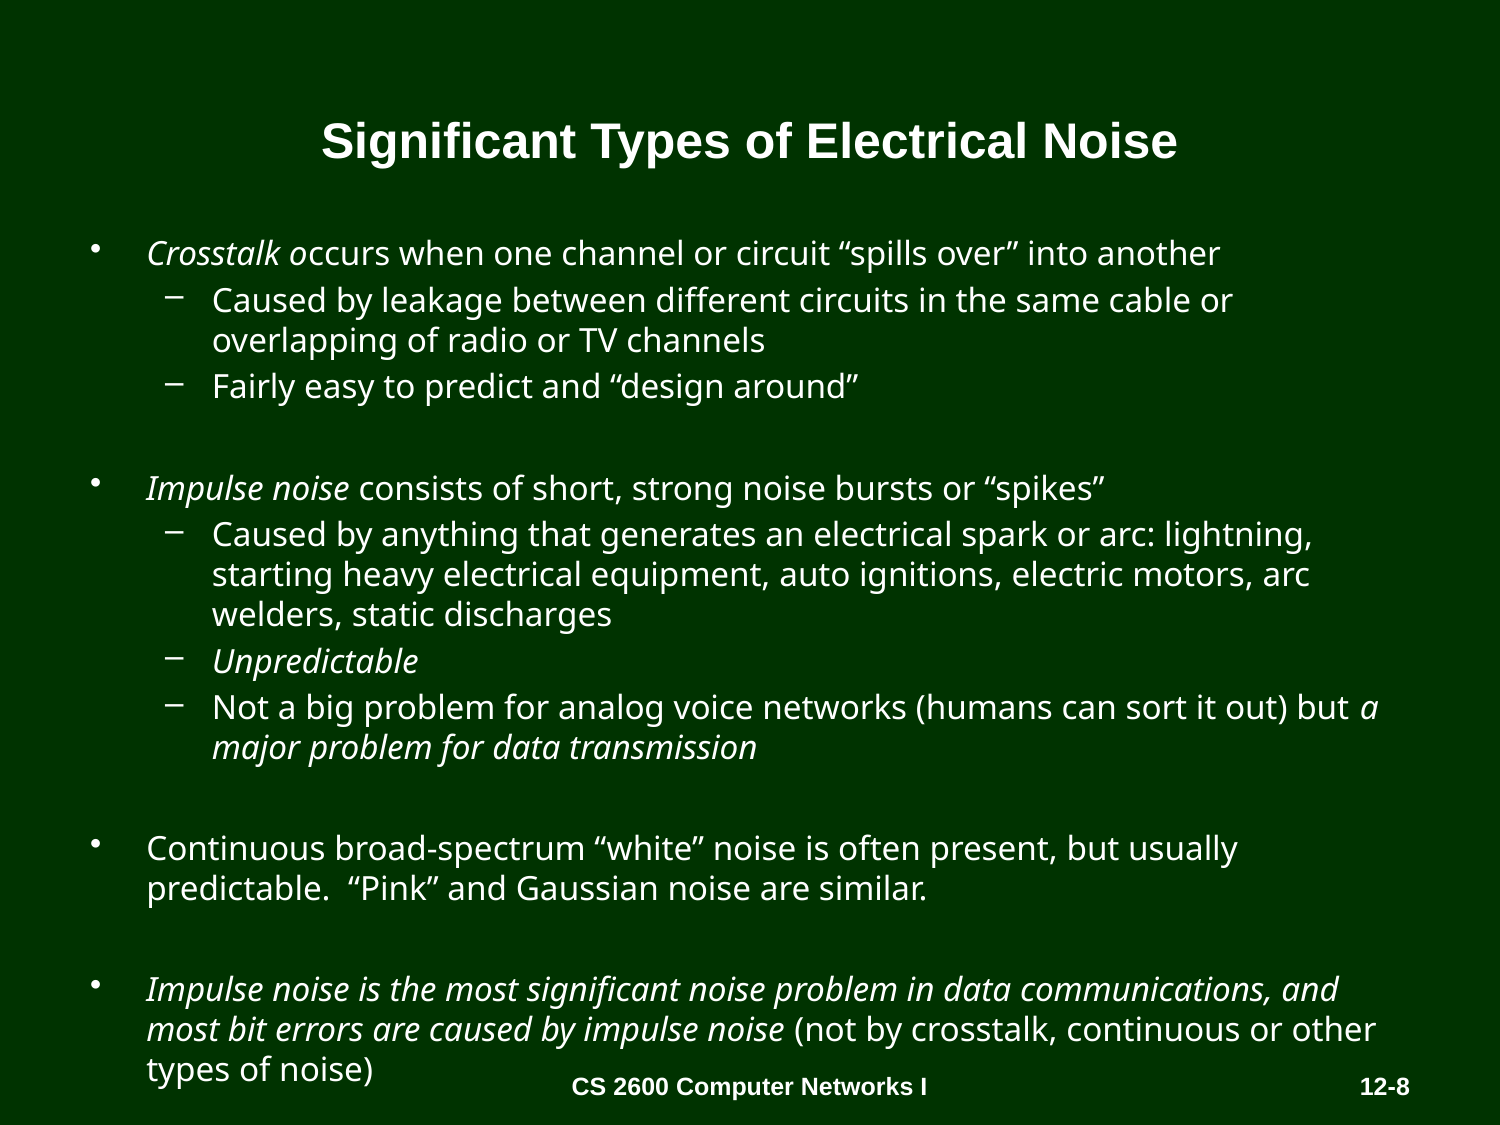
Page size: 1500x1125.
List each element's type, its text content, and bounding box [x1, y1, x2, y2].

title Significant Types of Electrical Noise [74, 44, 1426, 224]
list Crosstalk occurs when one channel or circuit “spills over” into another Caused by leakage between different circuits in the same cable or overlapping of radio or TV channels Fairly easy to predict and “design around” Impulse noise consists of short, strong noise bursts or “spikes” Caused by anything that generates an electrical spark or arc: lightning, starting heavy electrical equipment, auto ignitions, electric motors, arc welders, static discharges Unpredictable Not a big problem for analog voice networks (humans can sort it out) but a major problem for data transmission Continuous broad-spectrum “white” noise is often present, but usually predictable. “Pink” and Gaussian noise are similar. Impulse noise is the most significant noise problem in data communications, and most bit errors are caused by impulse noise (not by crosstalk, continuous or other types of noise) [74, 224, 1426, 1057]
footer CS 2600 Computer Networks I [299, 1062, 1074, 1103]
slide_number 12-8 [1074, 1062, 1426, 1103]
